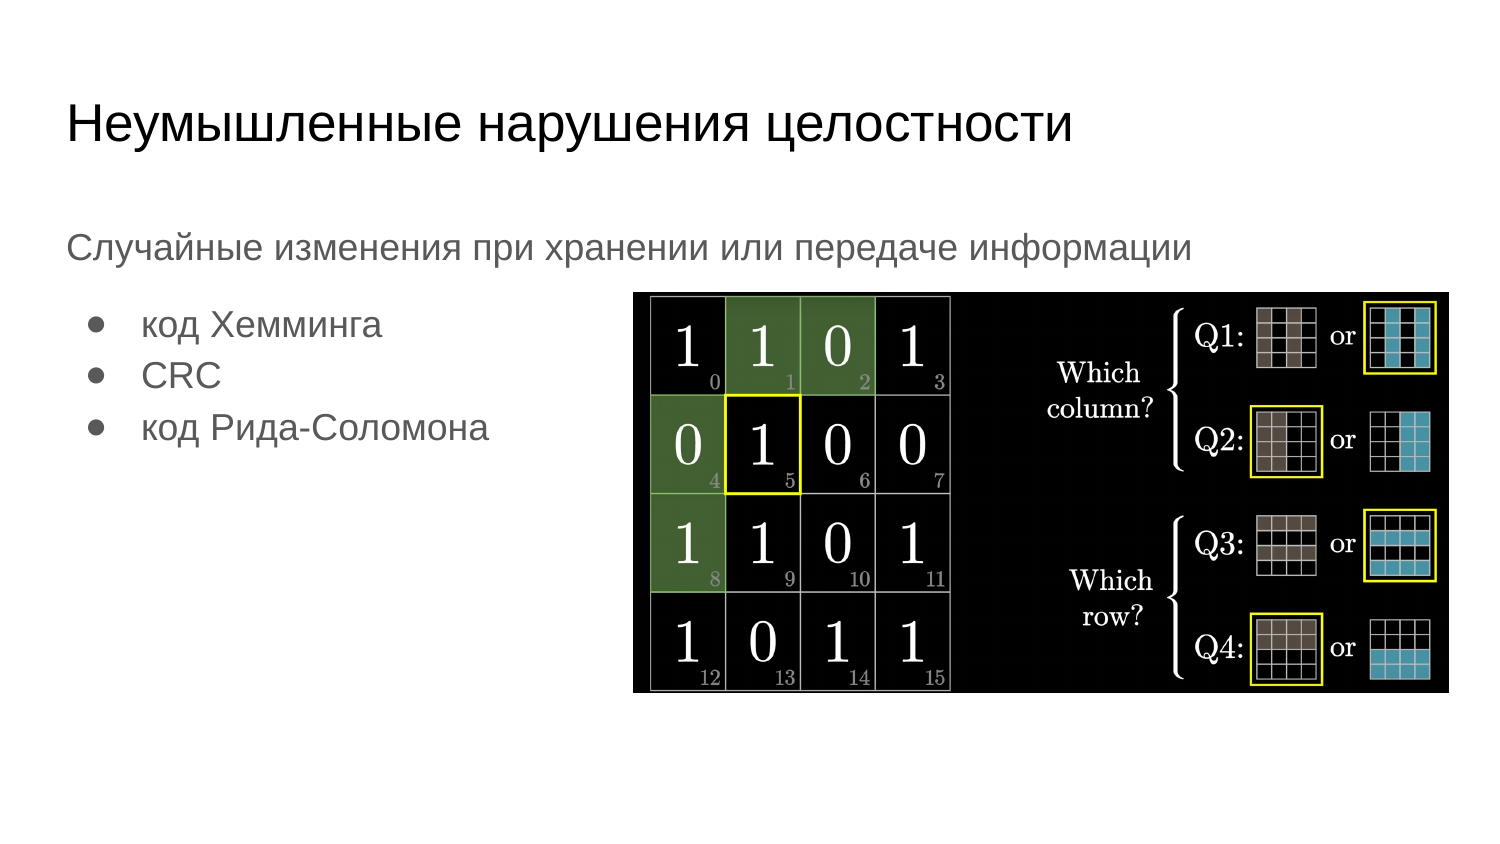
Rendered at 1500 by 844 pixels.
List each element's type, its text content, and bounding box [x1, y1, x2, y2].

list Случайные изменения при хранении или передаче информации код Хемминга CRC код Рида-Соломона [51, 201, 1449, 693]
picture [632, 292, 1449, 693]
title Неумышленные нарушения целостности [51, 72, 1449, 167]
